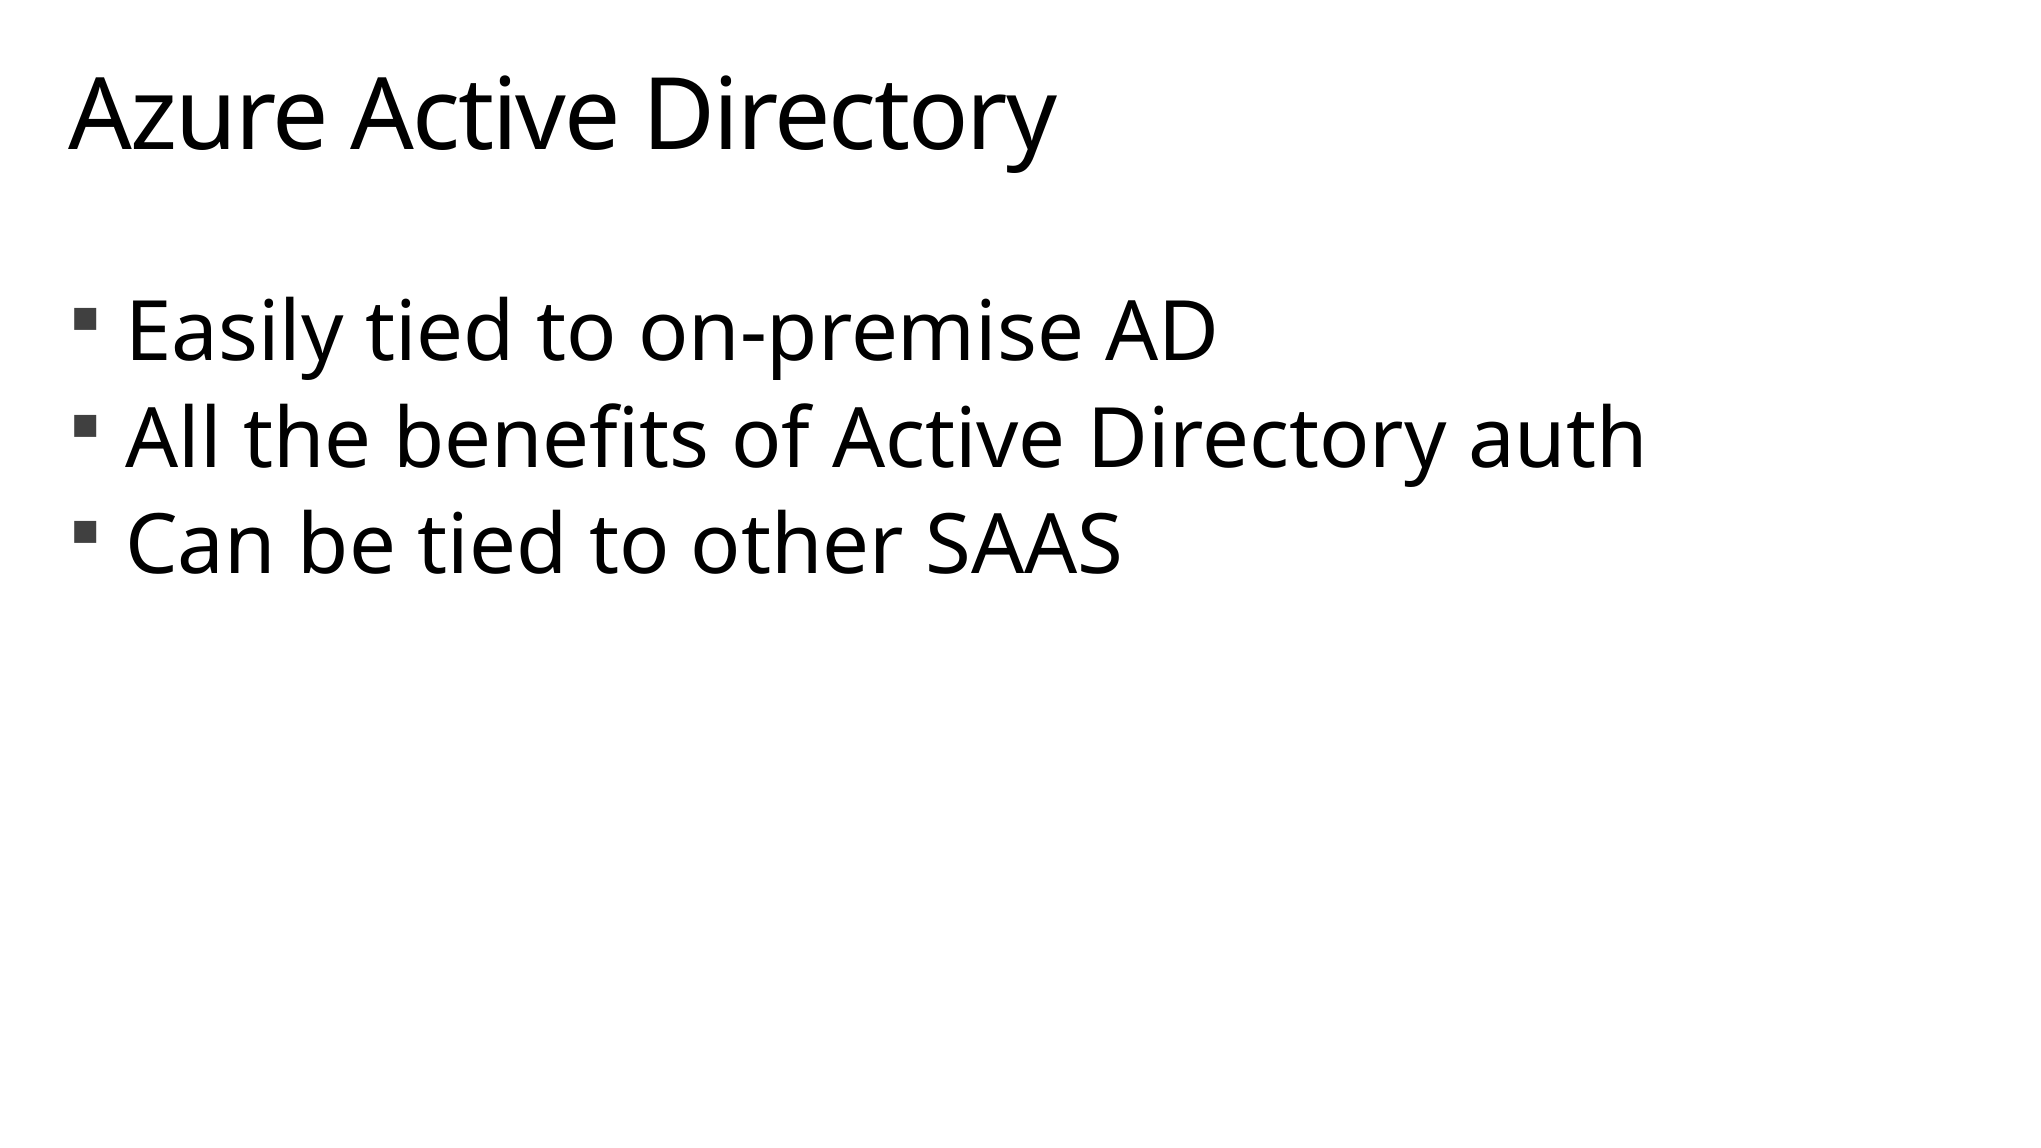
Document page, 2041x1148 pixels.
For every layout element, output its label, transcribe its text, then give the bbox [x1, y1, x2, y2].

title Azure Active Directory [45, 48, 1996, 199]
list Easily tied to on-premise AD All the benefits of Active Directory auth Can be tied to other SAAS [45, 273, 1996, 1099]
